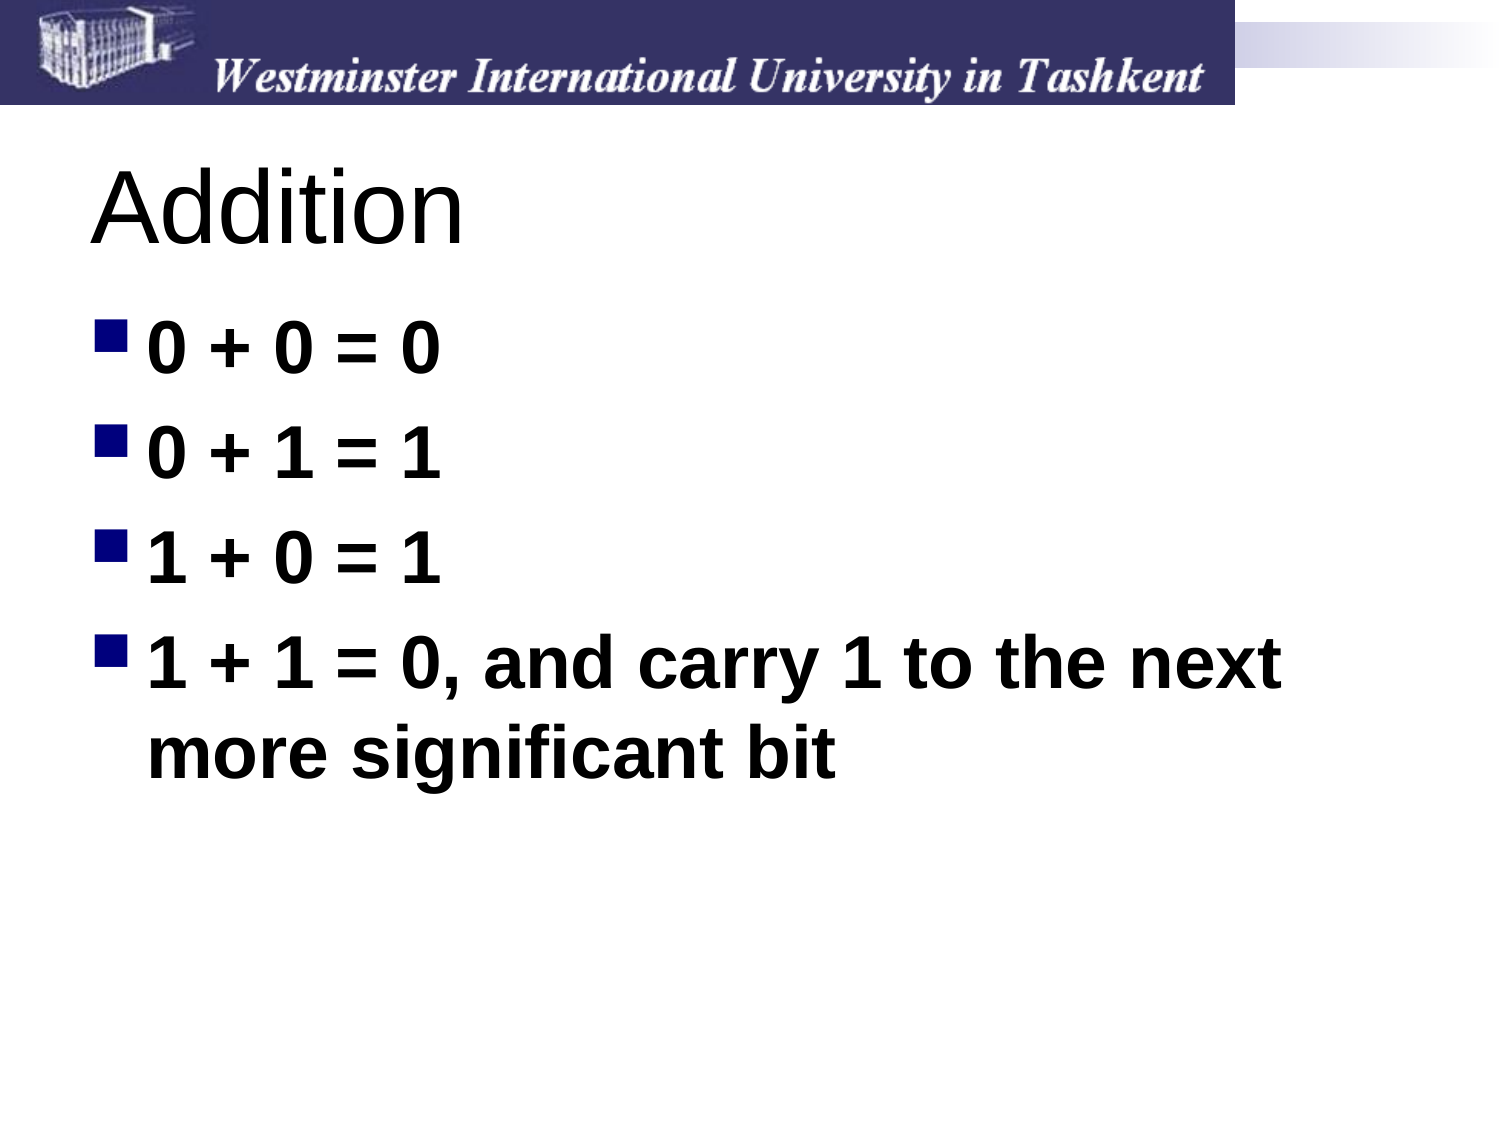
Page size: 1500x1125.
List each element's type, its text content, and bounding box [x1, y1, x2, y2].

list 0 + 0 = 0 0 + 1 = 1 1 + 0 = 1 1 + 1 = 0, and carry 1 to the next more significant bit [75, 290, 1425, 988]
picture [0, 0, 1235, 105]
title Addition [75, 125, 1425, 279]
